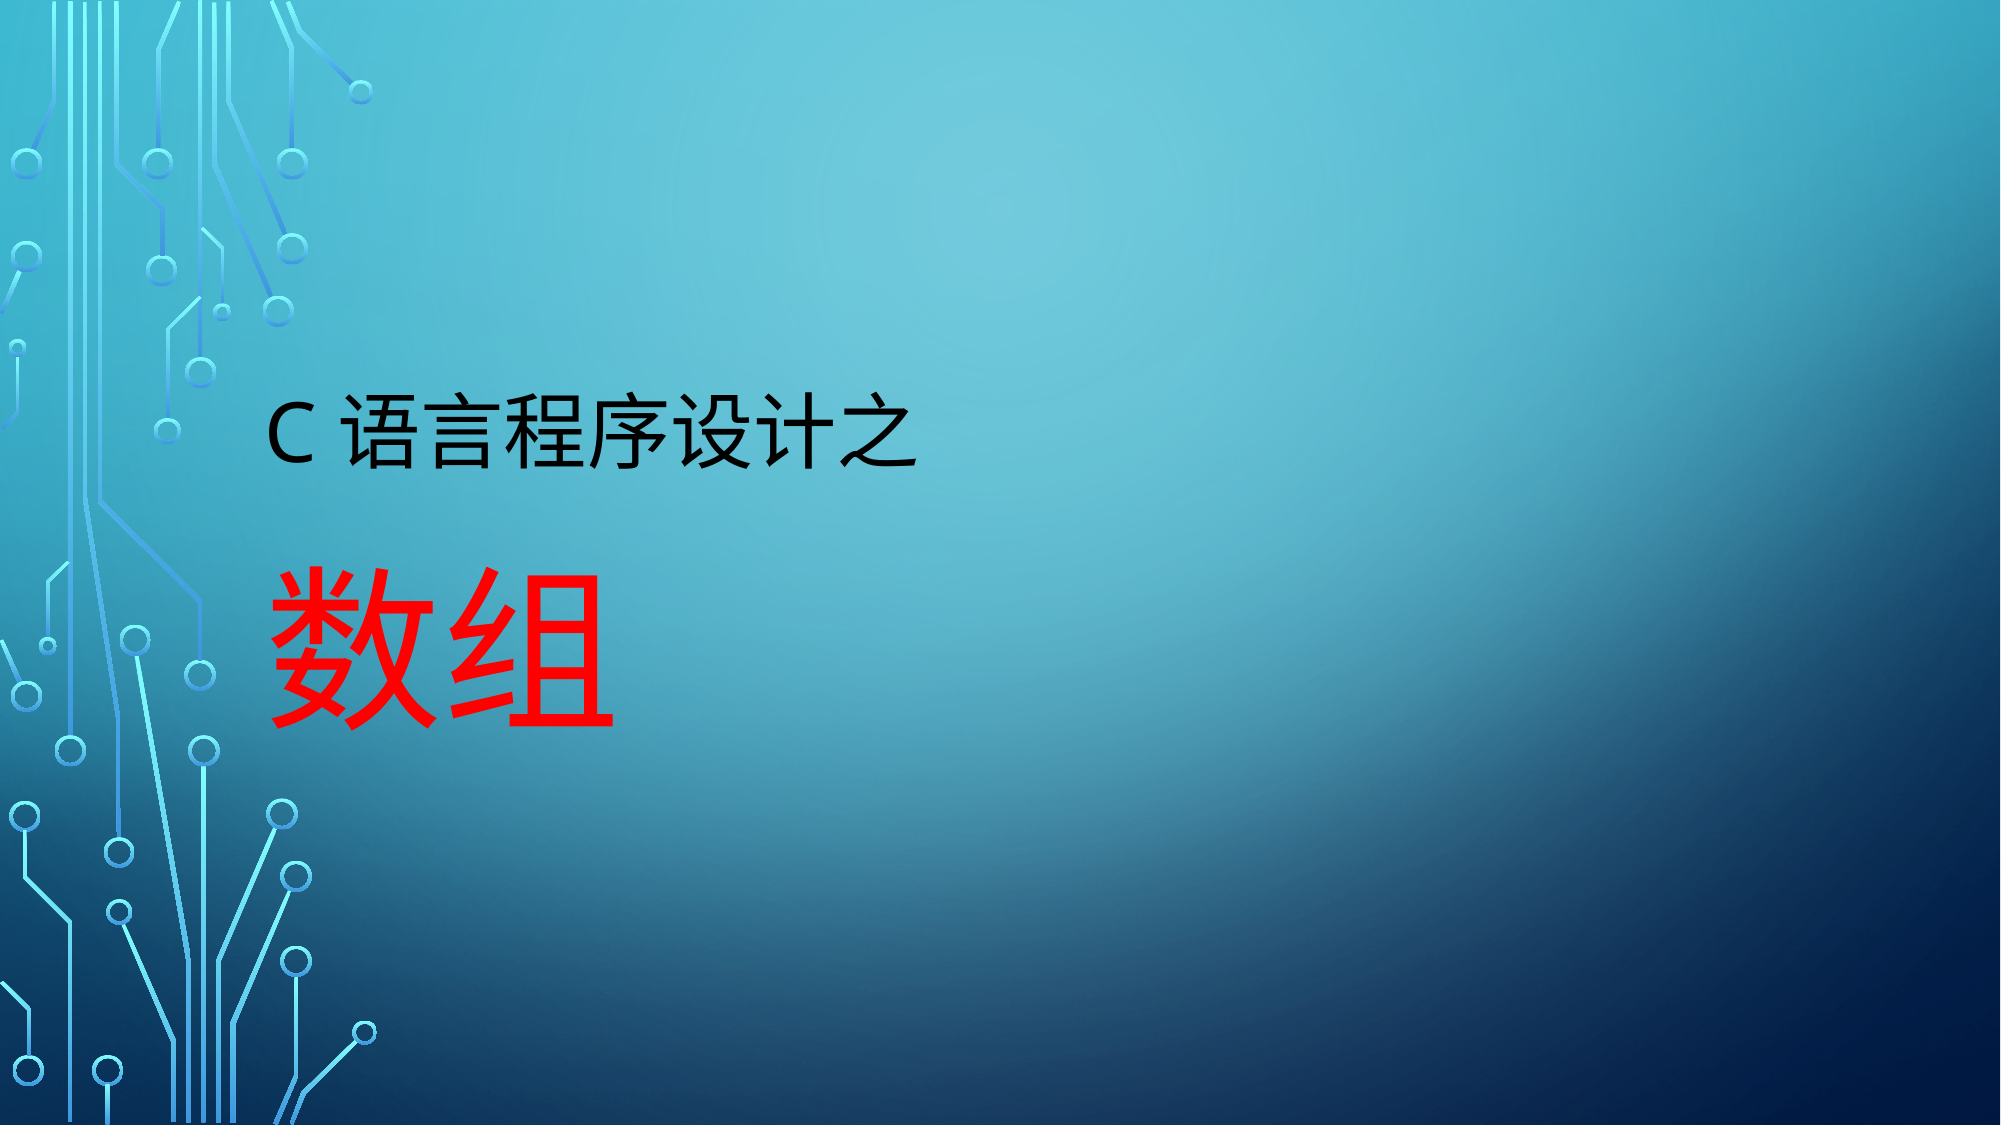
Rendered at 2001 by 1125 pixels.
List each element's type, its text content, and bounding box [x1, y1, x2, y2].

title C语言程序设计之 [249, 96, 1750, 488]
subtitle 数组 [249, 488, 1750, 760]
